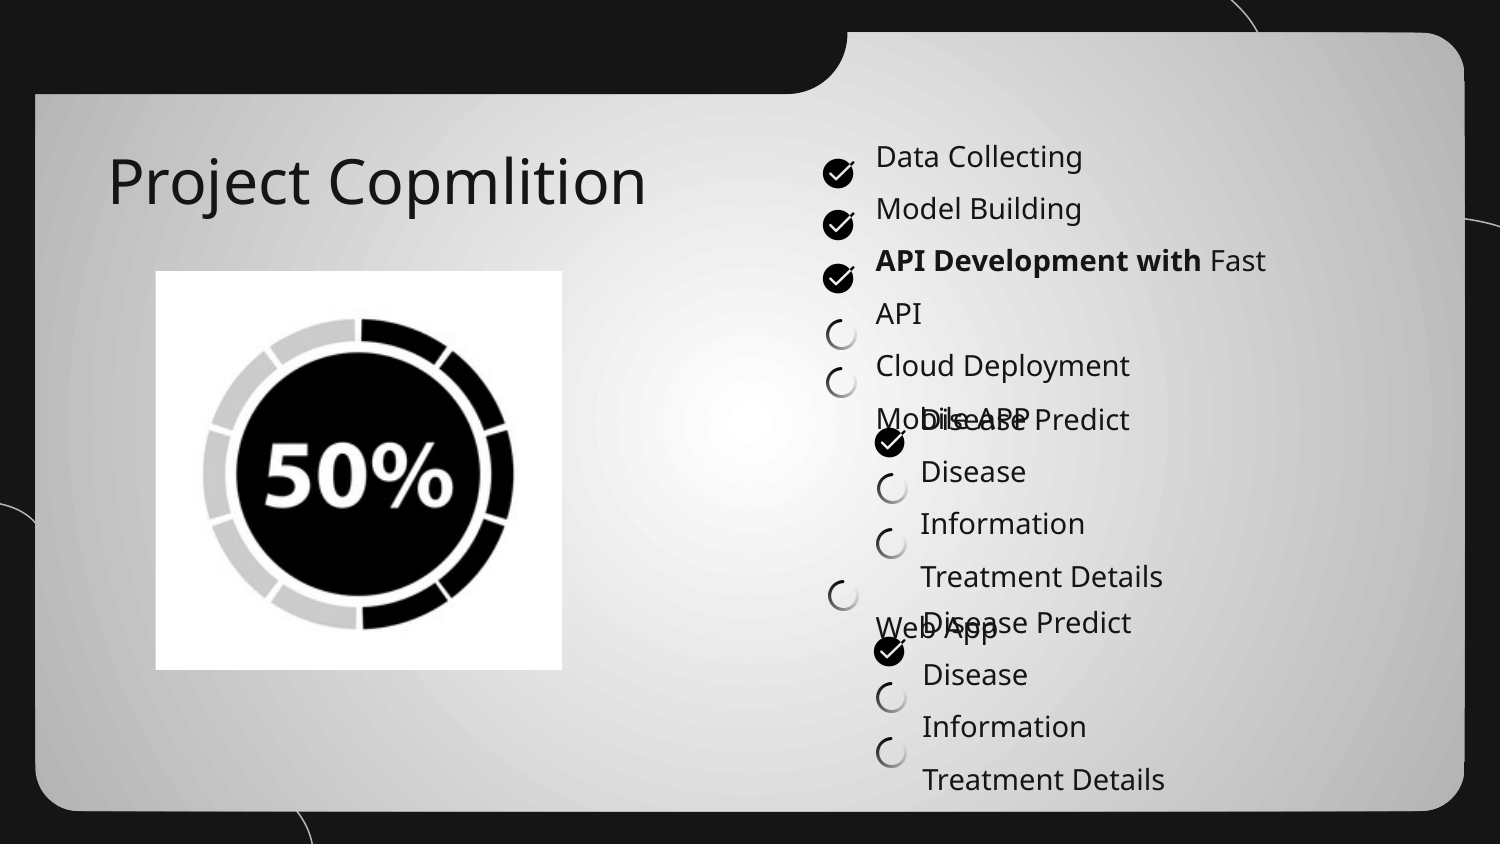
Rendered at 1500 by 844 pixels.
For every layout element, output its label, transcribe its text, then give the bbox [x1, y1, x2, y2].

text_box Data Collecting Model Building API Development with Fast API Cloud Deployment Mobile APP Web App [860, 151, 1325, 614]
picture [871, 424, 908, 461]
picture [825, 319, 857, 350]
text_box Disease Predict Disease Information Treatment Details [905, 392, 1207, 585]
picture [828, 580, 859, 611]
title Project Copmlition [92, 132, 1295, 227]
picture [819, 155, 857, 193]
text_box Disease Predict Disease Information Treatment Details [907, 595, 1209, 788]
picture [876, 528, 907, 559]
picture [876, 473, 908, 504]
picture [819, 260, 857, 298]
picture [875, 737, 907, 768]
picture [155, 271, 563, 670]
picture [819, 206, 857, 244]
picture [825, 367, 857, 398]
picture [876, 682, 907, 713]
picture [870, 633, 908, 670]
